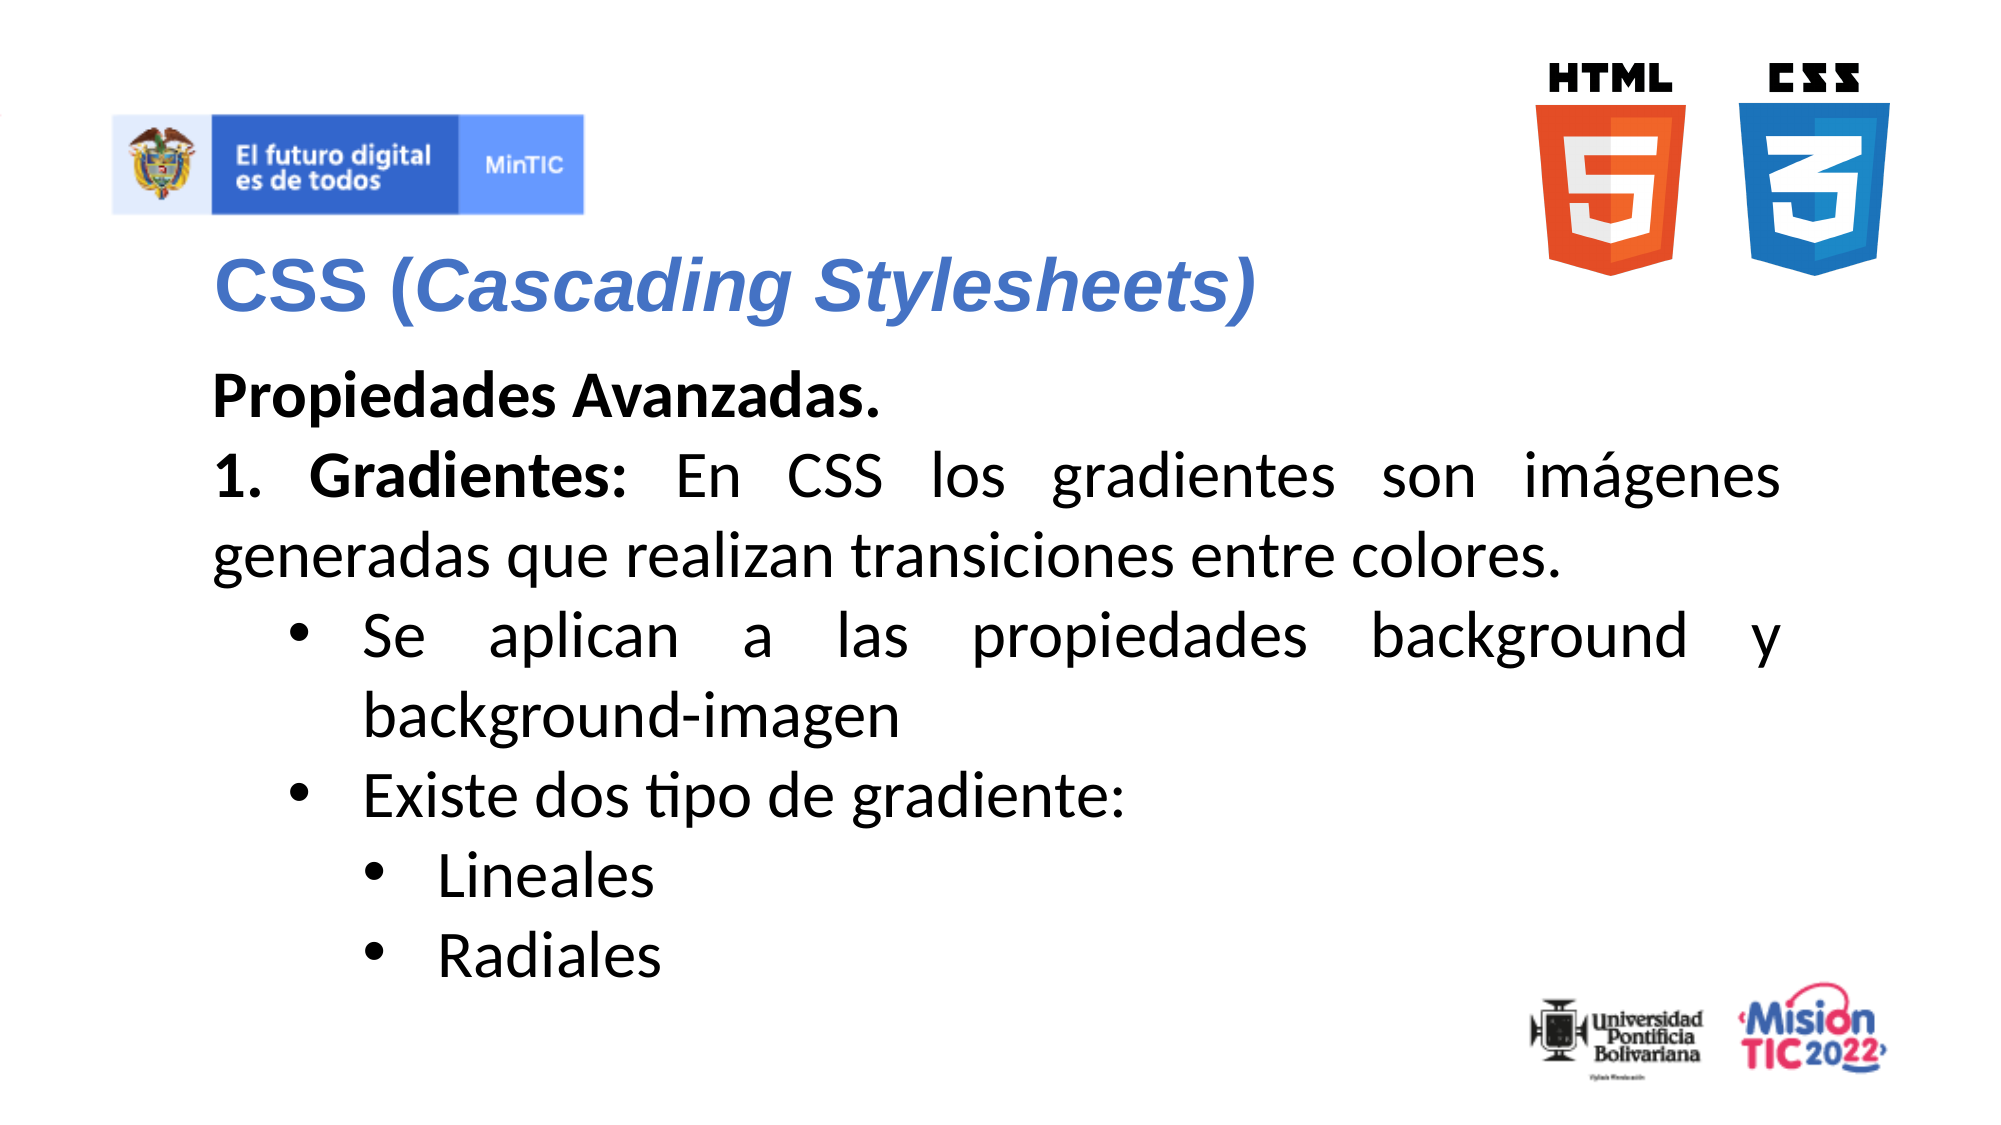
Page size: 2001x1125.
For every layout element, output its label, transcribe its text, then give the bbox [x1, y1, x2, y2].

text_box Propiedades Avanzadas. 1. Gradientes: En CSS los gradientes son imágenes generadas que realizan transiciones entre colores. Se aplican a las propiedades background y background-imagen Existe dos tipo de gradiente: Lineales Radiales [197, 343, 1798, 999]
text_box CSS (Cascading Stylesheets) [199, 229, 1331, 334]
picture [0, 1, 2000, 1124]
